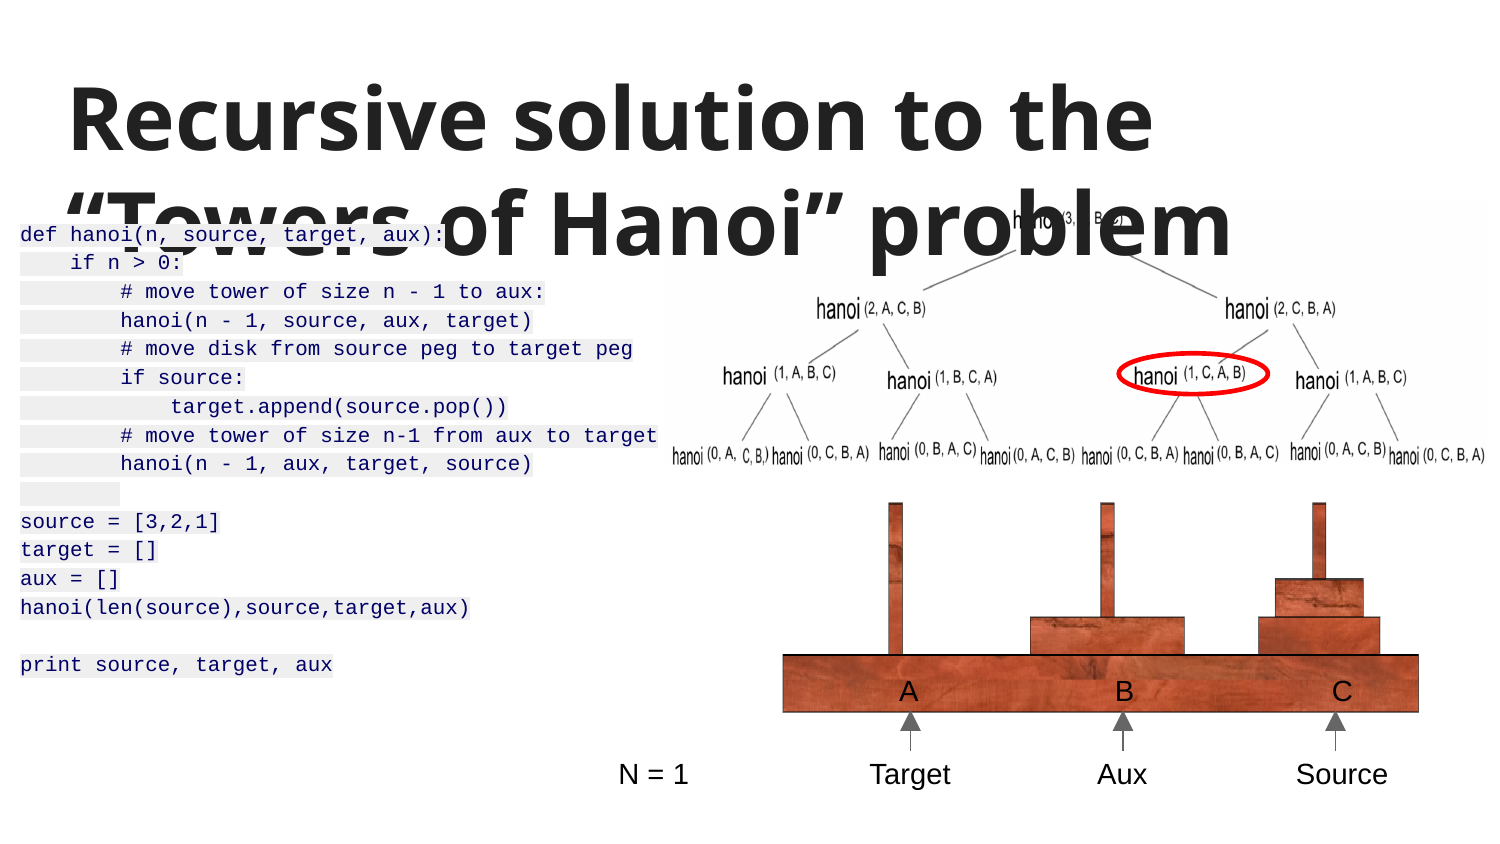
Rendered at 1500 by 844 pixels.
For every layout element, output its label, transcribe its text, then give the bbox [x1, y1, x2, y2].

title Recursive solution to the “Towers of Hanoi” problem [51, 48, 1449, 180]
picture [663, 181, 1486, 750]
text_box N = 1 Target Aux Source [496, 740, 1445, 793]
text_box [910, 709, 1336, 752]
list def hanoi(n, source, target, aux): if n > 0: # move tower of size n - 1 to aux: hanoi(n - 1, source, aux, target) # move disk from source peg to target peg if source: target.append(source.pop()) # move tower of size n-1 from aux to target hanoi(n - 1, aux, target, source) source = [3,2,1] target = [] aux = [] hanoi(len(source),source,target,aux) print source, target, aux [0, 201, 761, 750]
